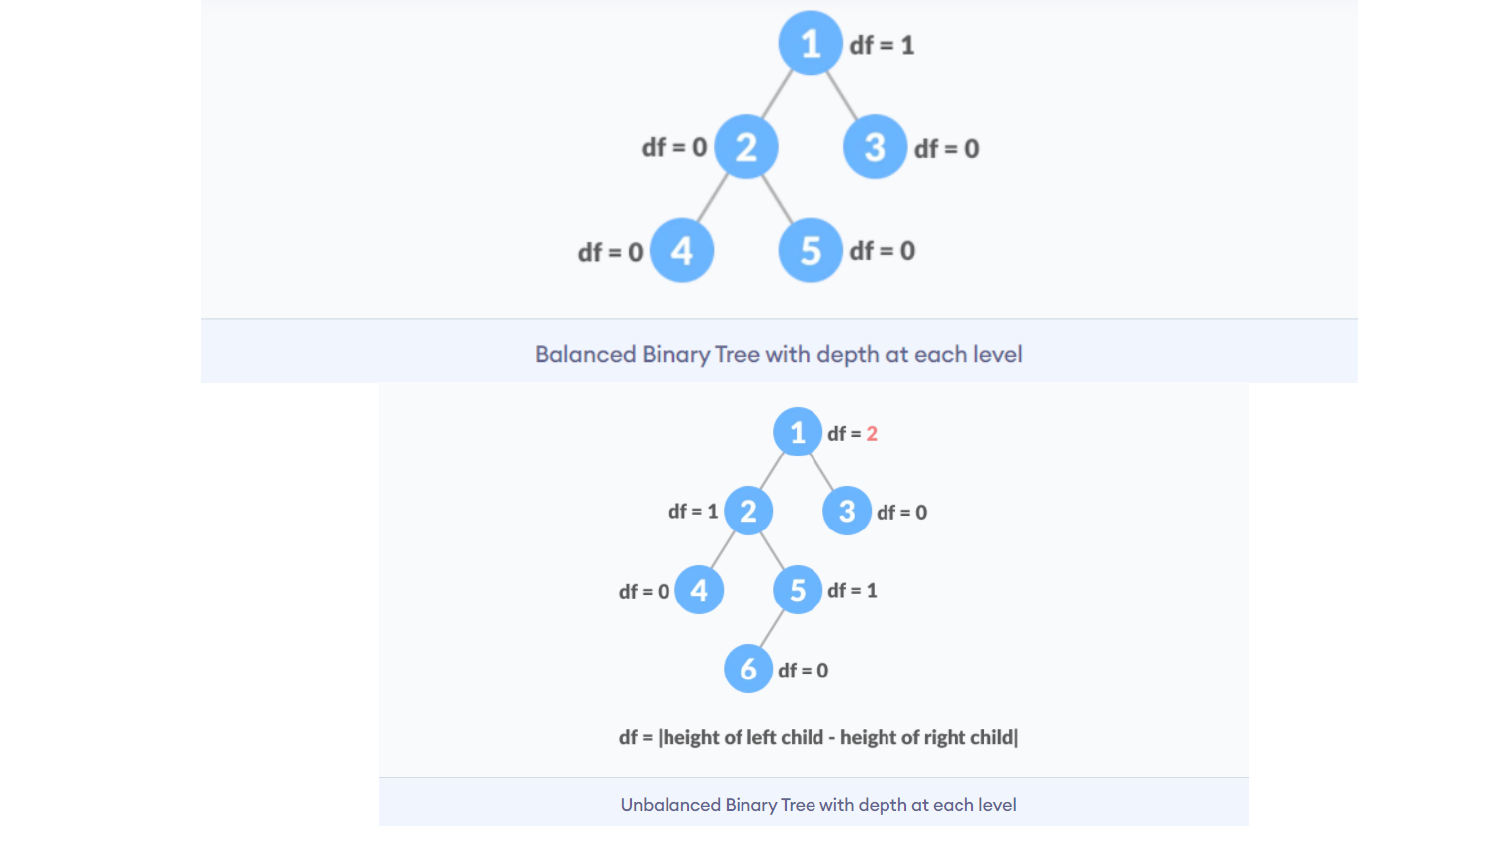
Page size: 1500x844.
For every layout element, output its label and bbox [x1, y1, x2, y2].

picture [201, 0, 1358, 827]
